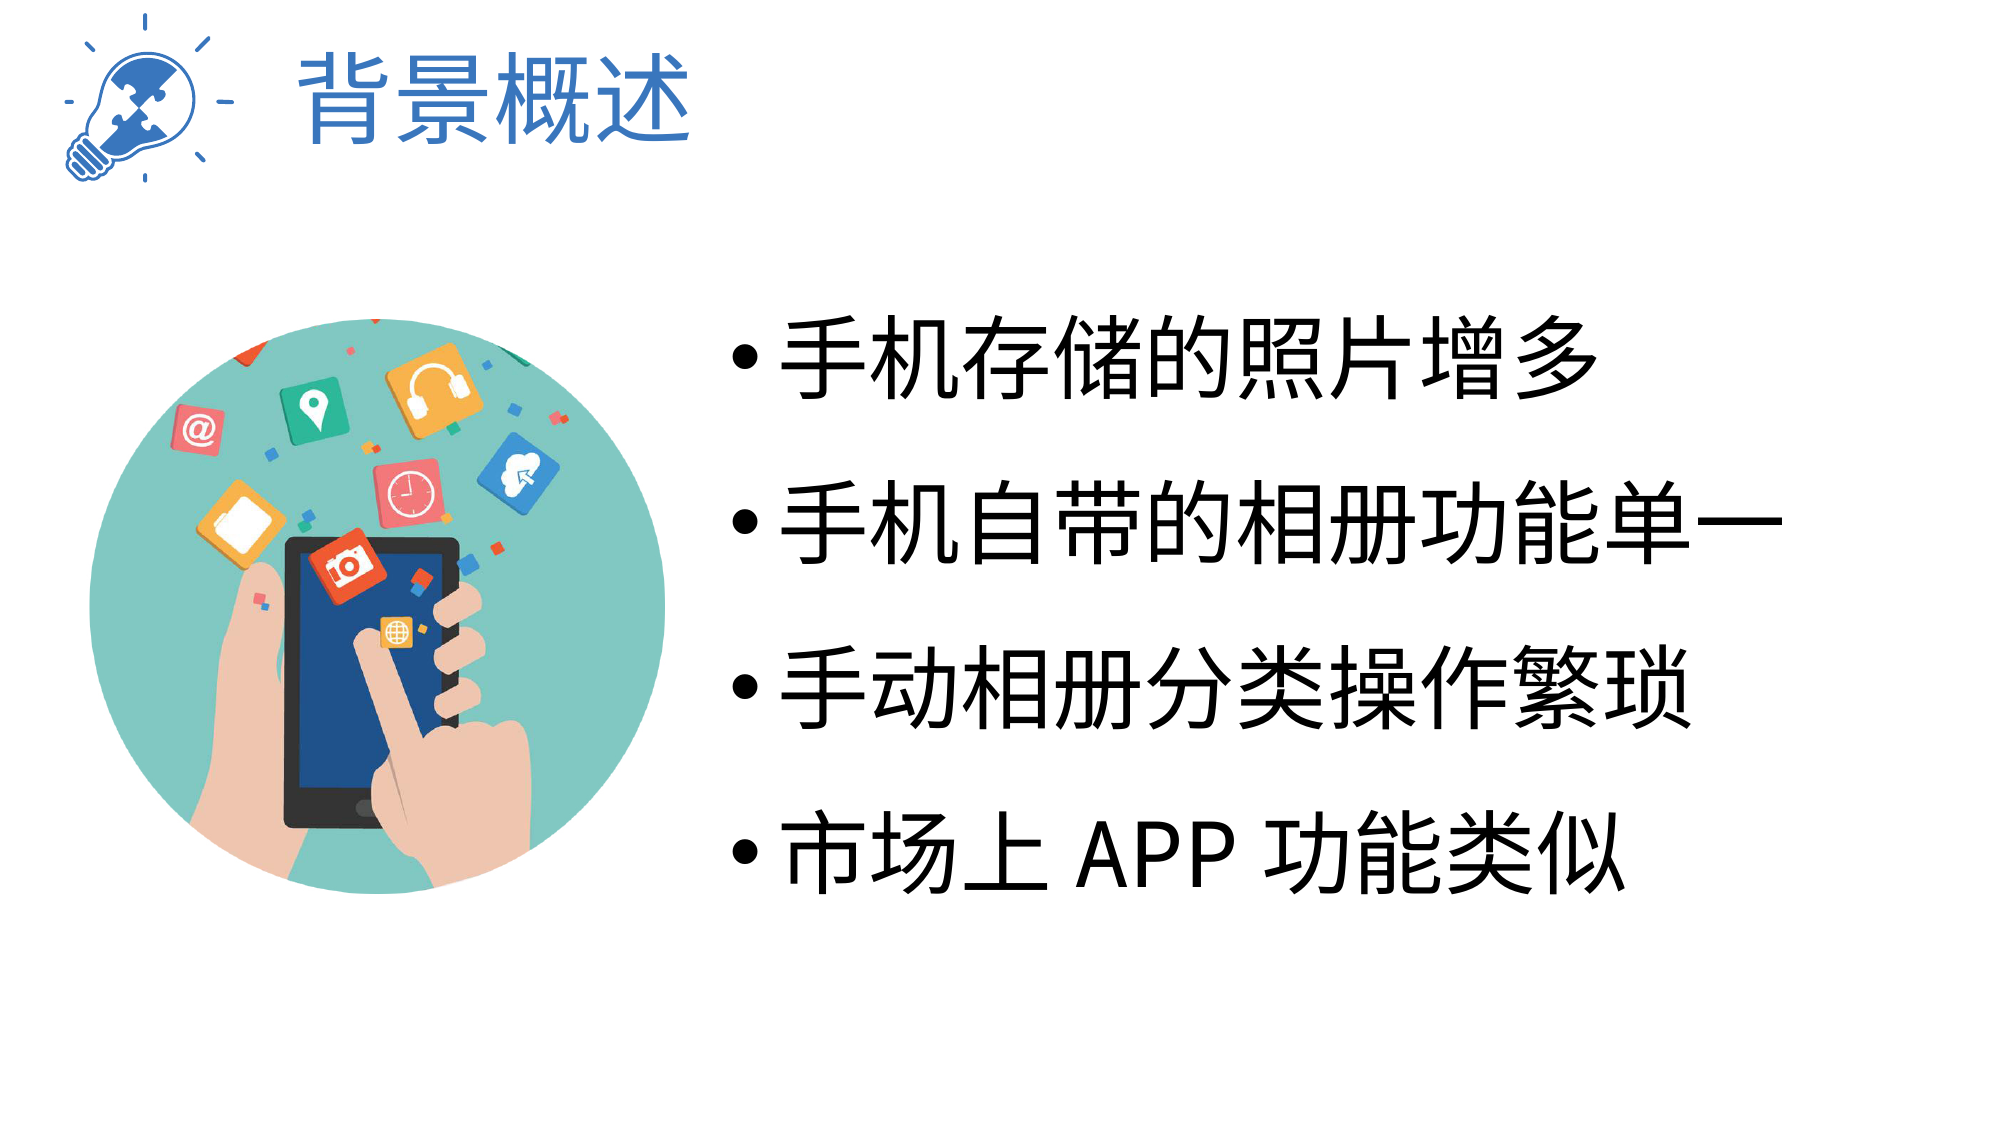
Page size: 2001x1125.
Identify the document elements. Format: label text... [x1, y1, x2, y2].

text_box 背景概述 [278, 29, 709, 164]
picture [1, 216, 711, 925]
text_box 手机存储的照片增多 手机自带的相册功能单一 手动相册分类操作繁琐 市场上APP功能类似 [715, 238, 1802, 914]
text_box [64, 13, 234, 183]
